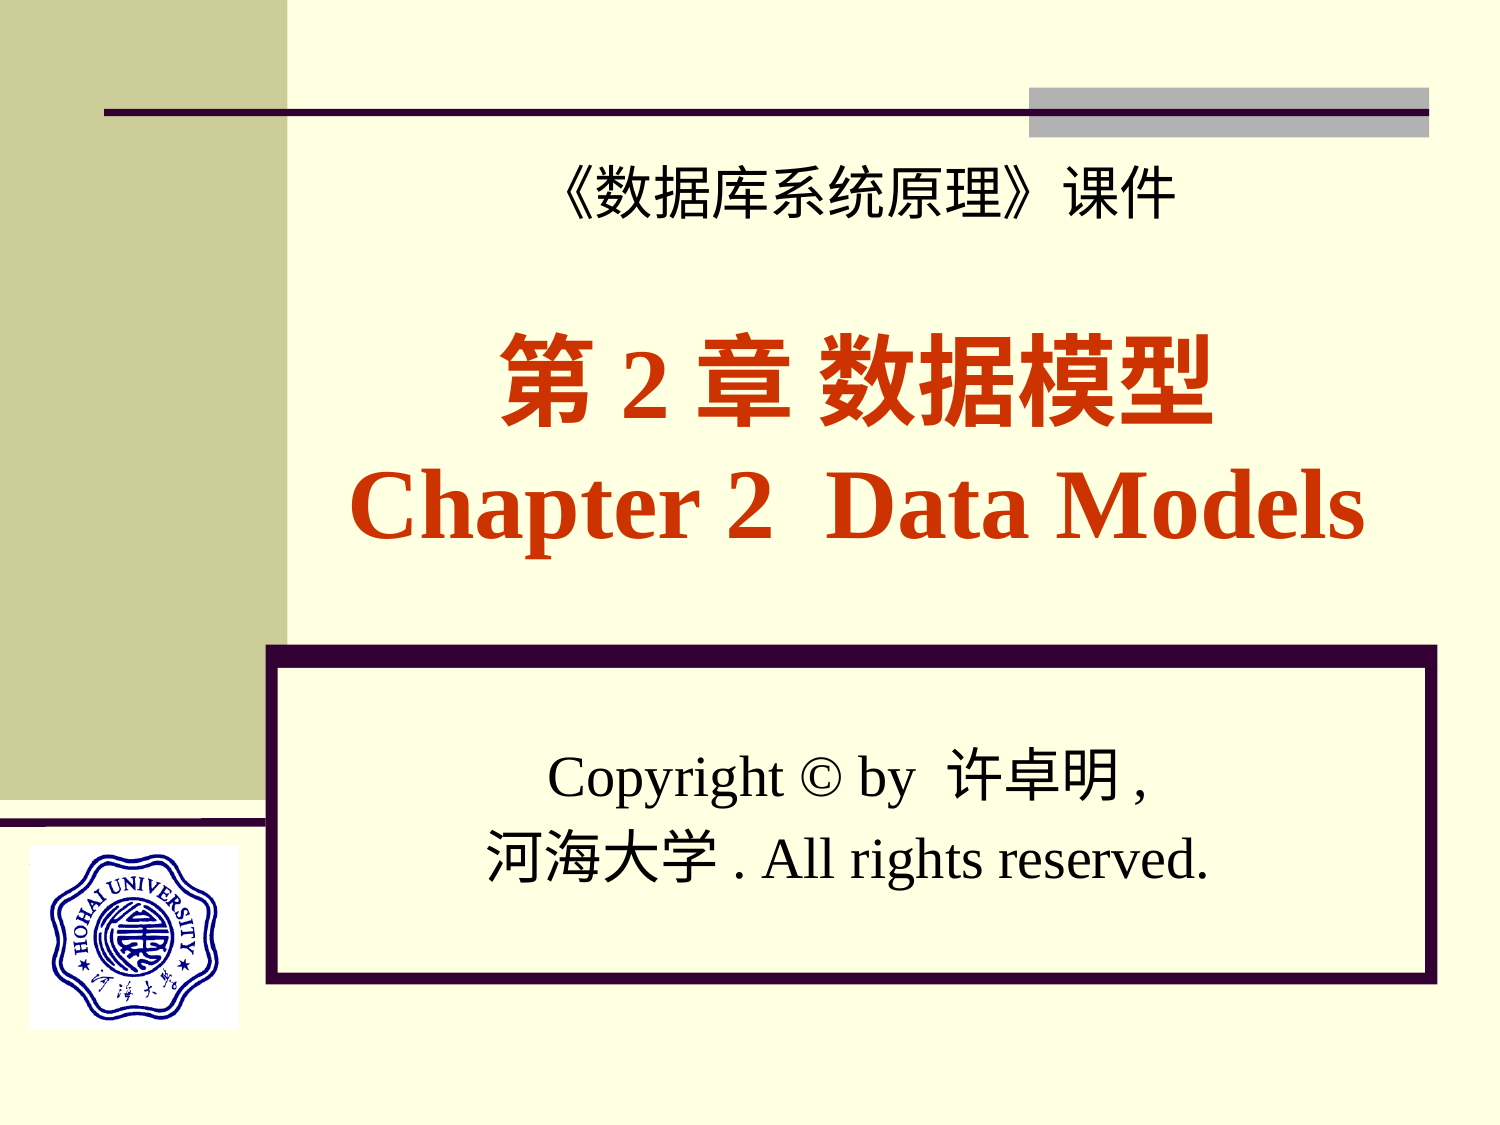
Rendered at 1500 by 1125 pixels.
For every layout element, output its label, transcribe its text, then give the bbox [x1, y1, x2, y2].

picture [29, 846, 239, 1030]
subtitle Copyright © by 许卓明, 河海大学. All rights reserved. [269, 667, 1442, 962]
title 第2章 数据模型 Chapter 2 Data Models [289, 243, 1426, 633]
